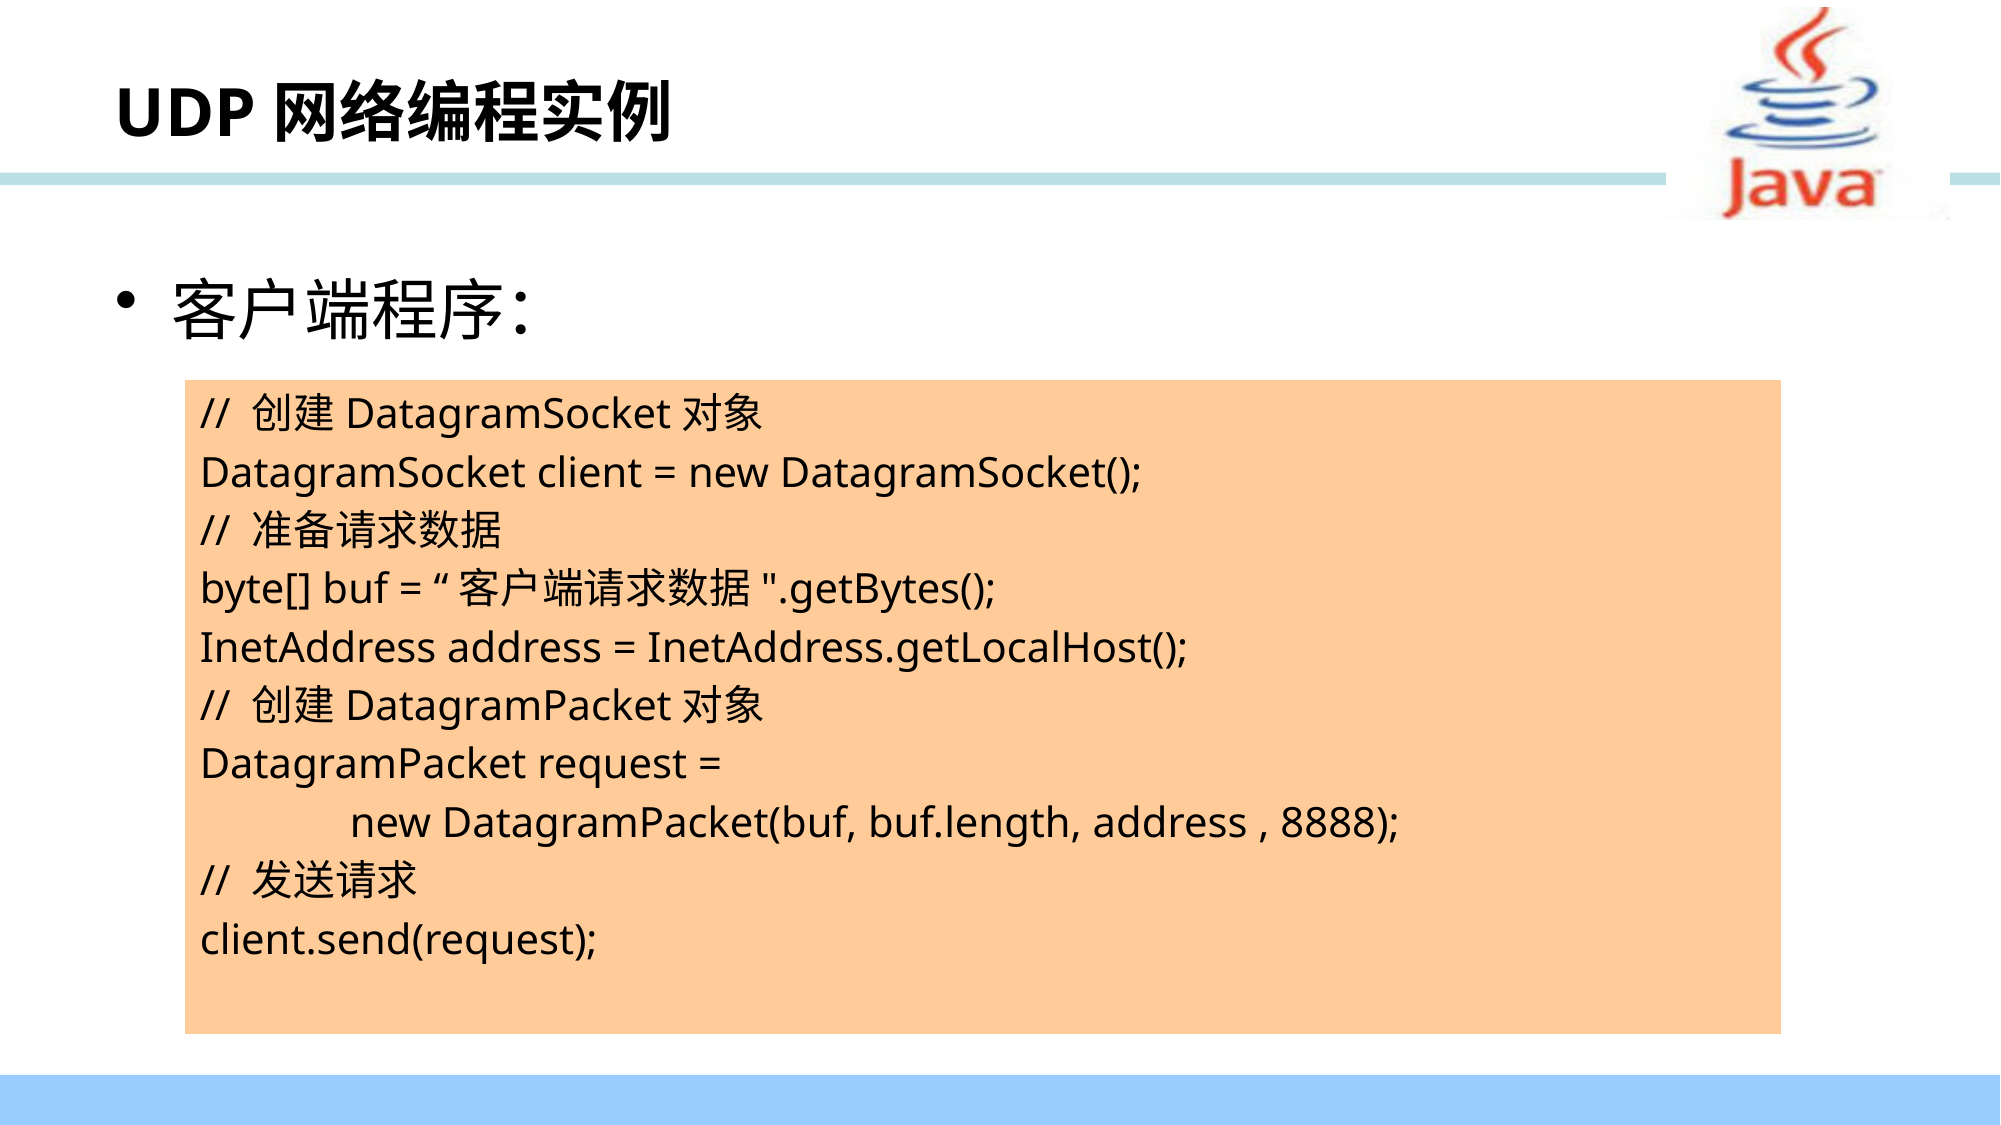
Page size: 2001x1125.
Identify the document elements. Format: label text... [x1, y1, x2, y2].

picture [1666, 7, 1950, 220]
title UDP网络编程实例 [99, 45, 1700, 175]
list 客户端程序： 实例程序： [99, 219, 1900, 963]
text_box // 创建DatagramSocket对象 DatagramSocket client = new DatagramSocket(); // 准备请求数据 byte[] buf = “客户端请求数据".getBytes(); InetAddress address = InetAddress.getLocalHost(); // 创建DatagramPacket对象 DatagramPacket request = new DatagramPacket(buf, buf.length, address , 8888); // 发送请求 client.send(request); [184, 379, 1782, 1035]
